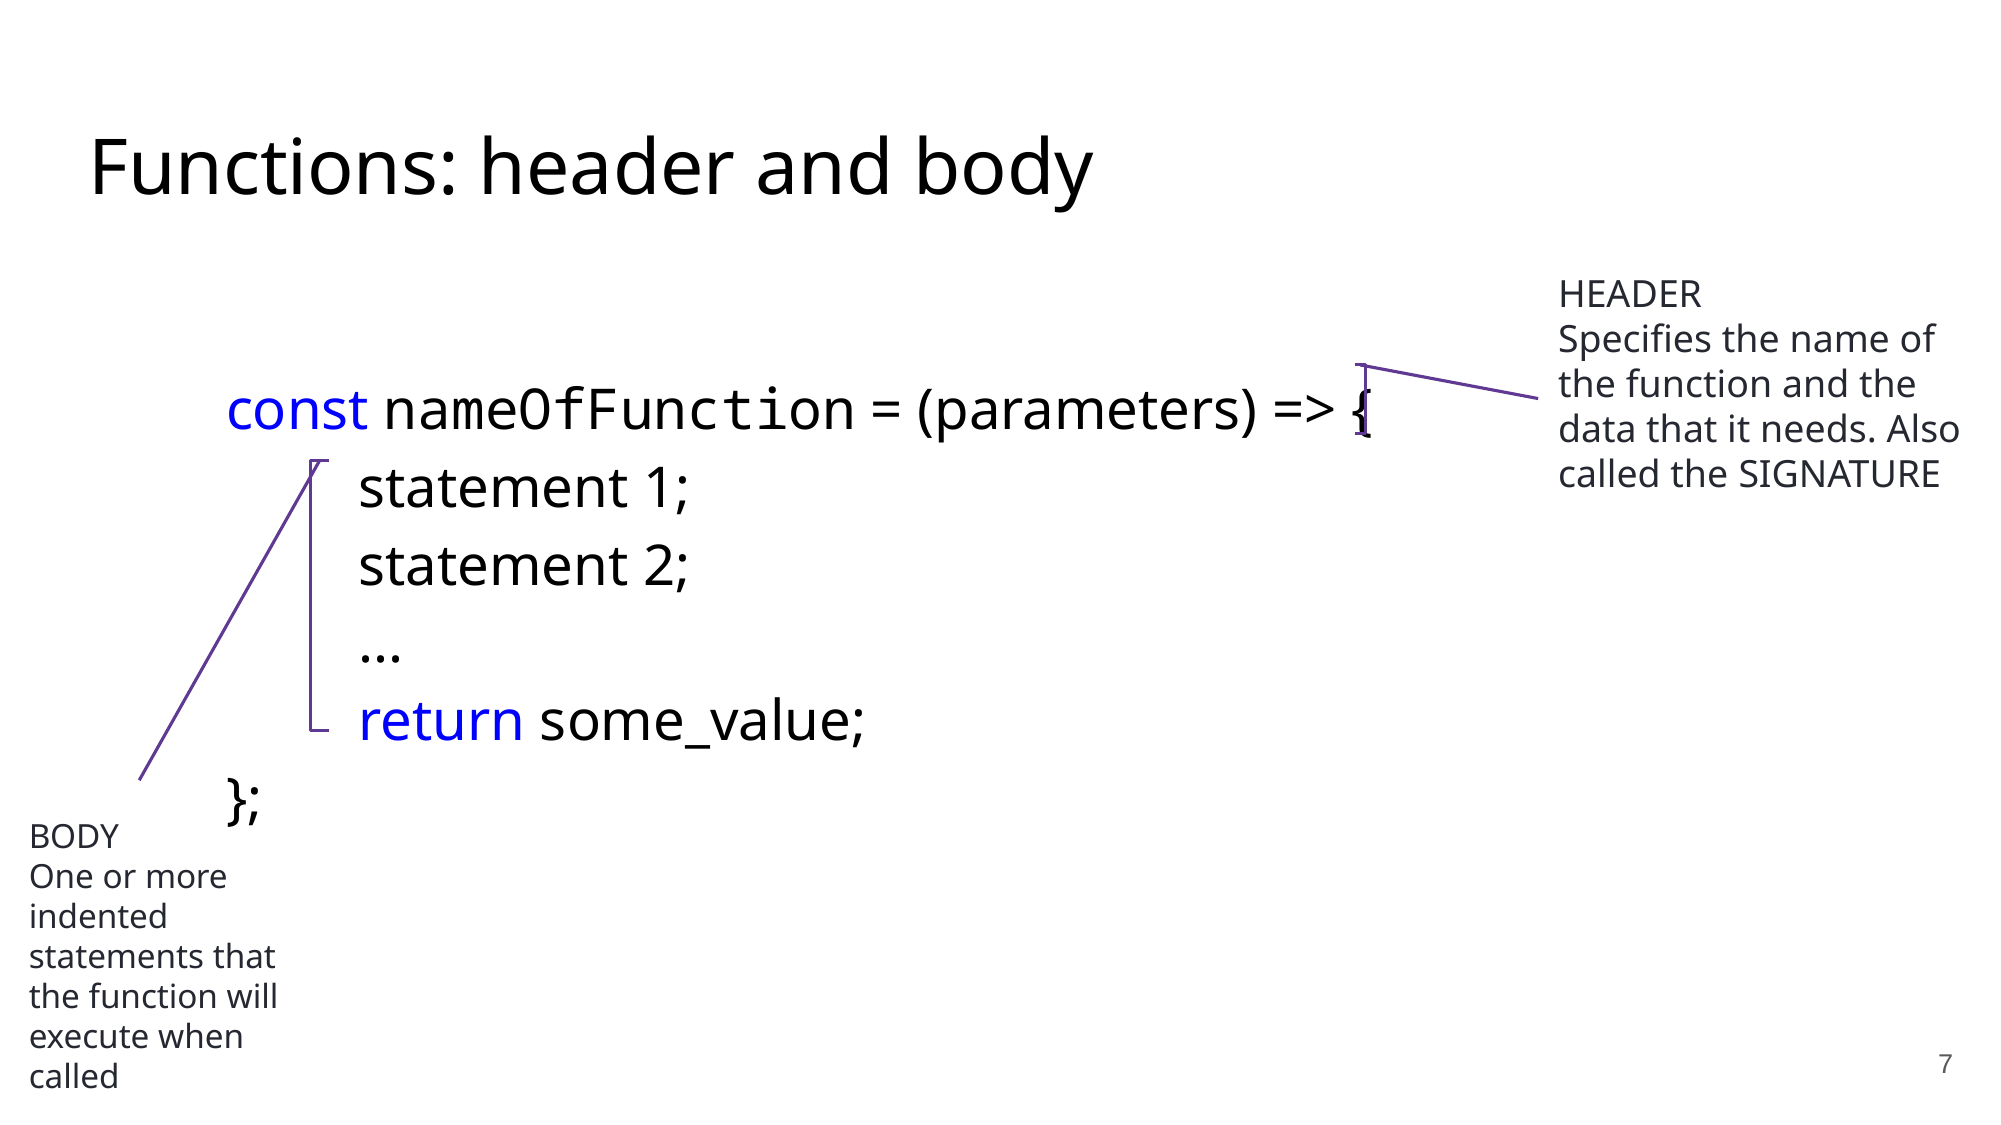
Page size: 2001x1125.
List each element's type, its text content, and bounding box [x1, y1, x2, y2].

slide_number ‹#› [1853, 1019, 1974, 1106]
list const nameOfFunction = (parameters) => { statement 1; statement 2; ... return some_value; }; [205, 273, 1558, 920]
title Functions: header and body [68, 97, 1932, 223]
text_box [1354, 144, 1986, 653]
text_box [8, 459, 343, 1091]
